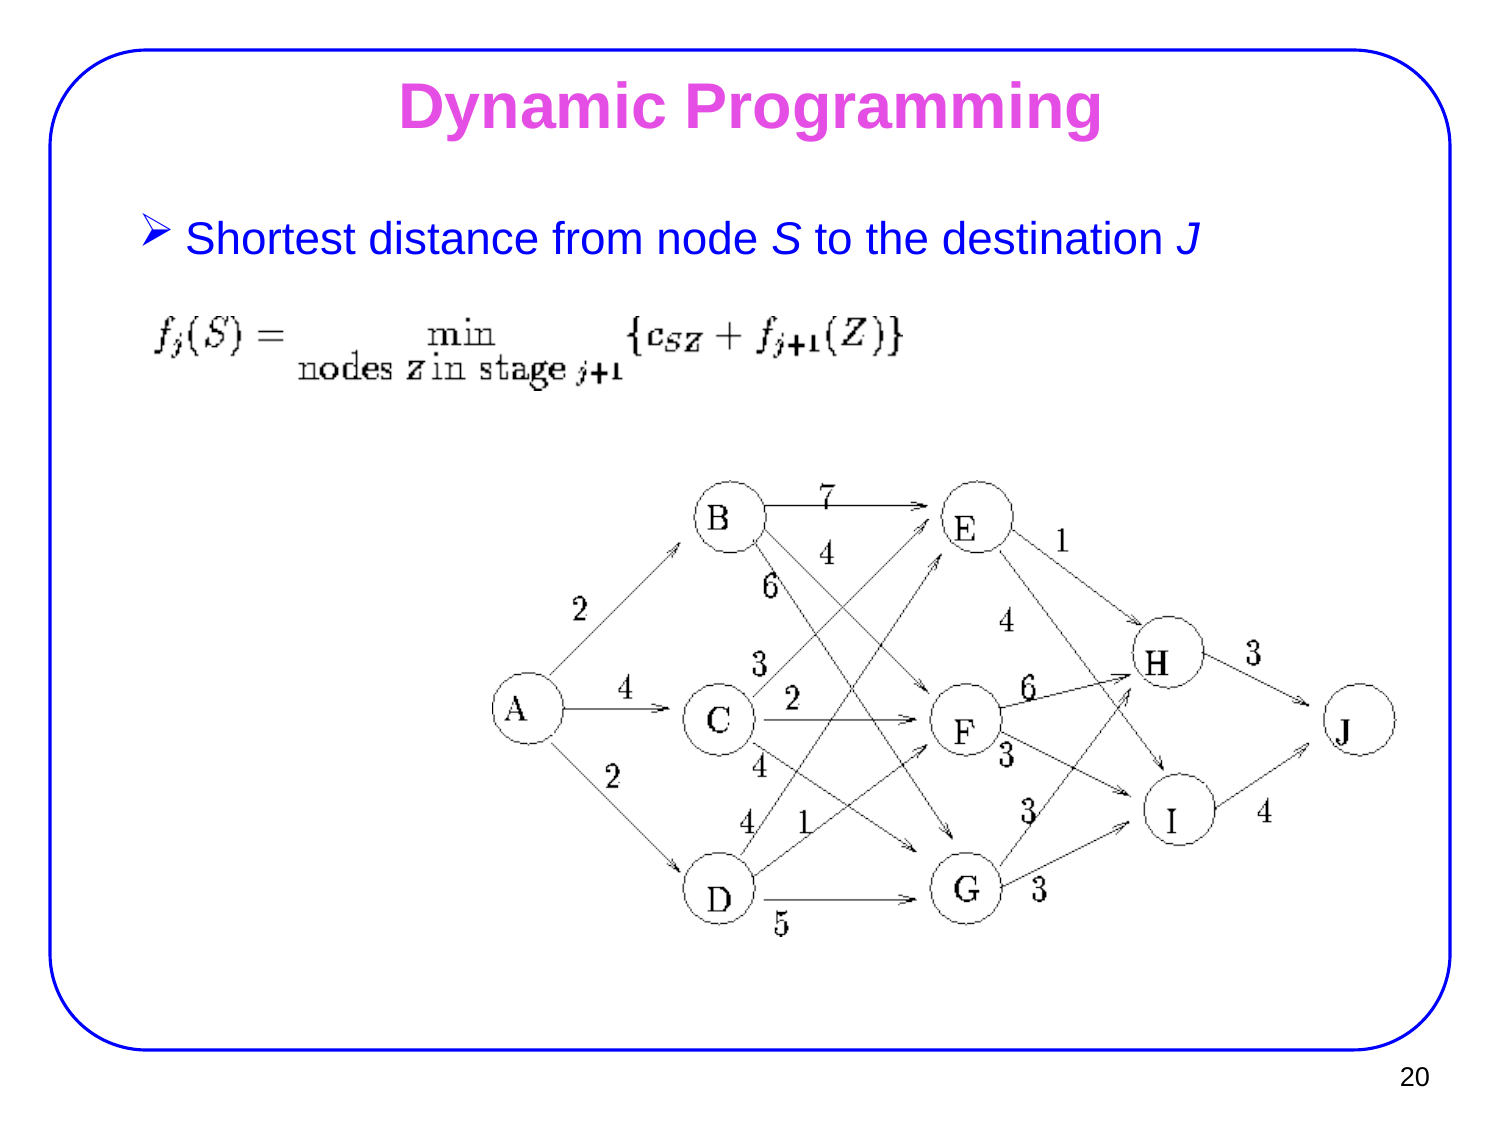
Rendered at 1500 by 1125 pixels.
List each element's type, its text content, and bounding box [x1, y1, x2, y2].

list Shortest distance from node S to the destination J [46, 200, 1322, 963]
slide_number 20 [1351, 1047, 1444, 1104]
title Dynamic Programming [113, 66, 1389, 140]
picture [491, 480, 1398, 937]
picture [0, 316, 903, 391]
